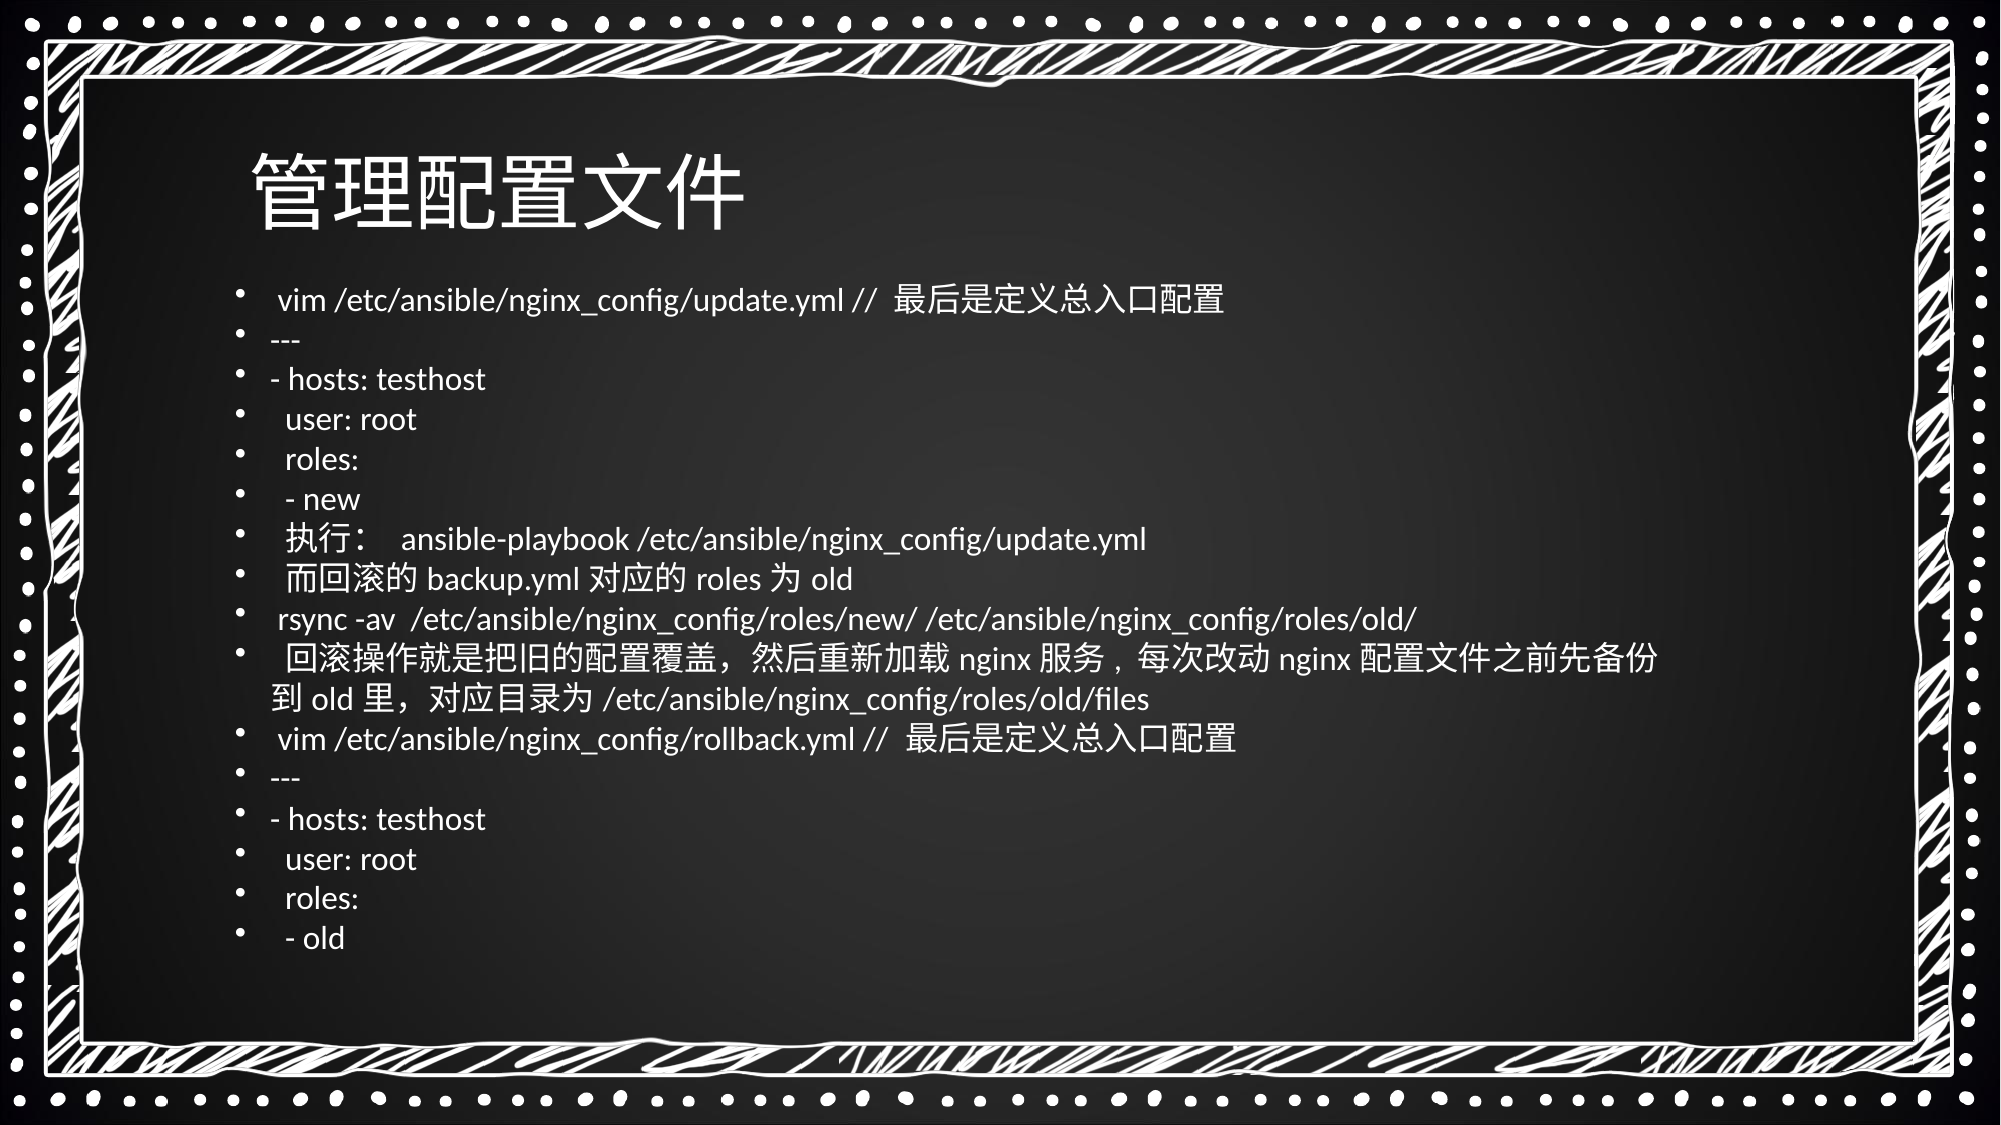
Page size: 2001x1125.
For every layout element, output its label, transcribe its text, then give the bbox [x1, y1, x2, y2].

text_box 管理配置文件 [240, 133, 1530, 248]
text_box vim /etc/ansible/nginx_config/update.yml // 最后是定义总入口配置 --- - hosts: testhost user: root roles: - new 执行： ansible-playbook /etc/ansible/nginx_config/update.yml 而回滚的backup.yml对应的roles为old rsync -av /etc/ansible/nginx_config/roles/new/ /etc/ansible/nginx_config/roles/old/ 回滚操作就是把旧的配置覆盖，然后重新加载nginx服务, 每次改动nginx配置文件之前先备份到old里，对应目录为/etc/ansible/nginx_config/roles/old/files vim /etc/ansible/nginx_config/rollback.yml // 最后是定义总入口配置 --- - hosts: testhost user: root roles: - old [227, 270, 1696, 964]
picture [0, 0, 2001, 1125]
